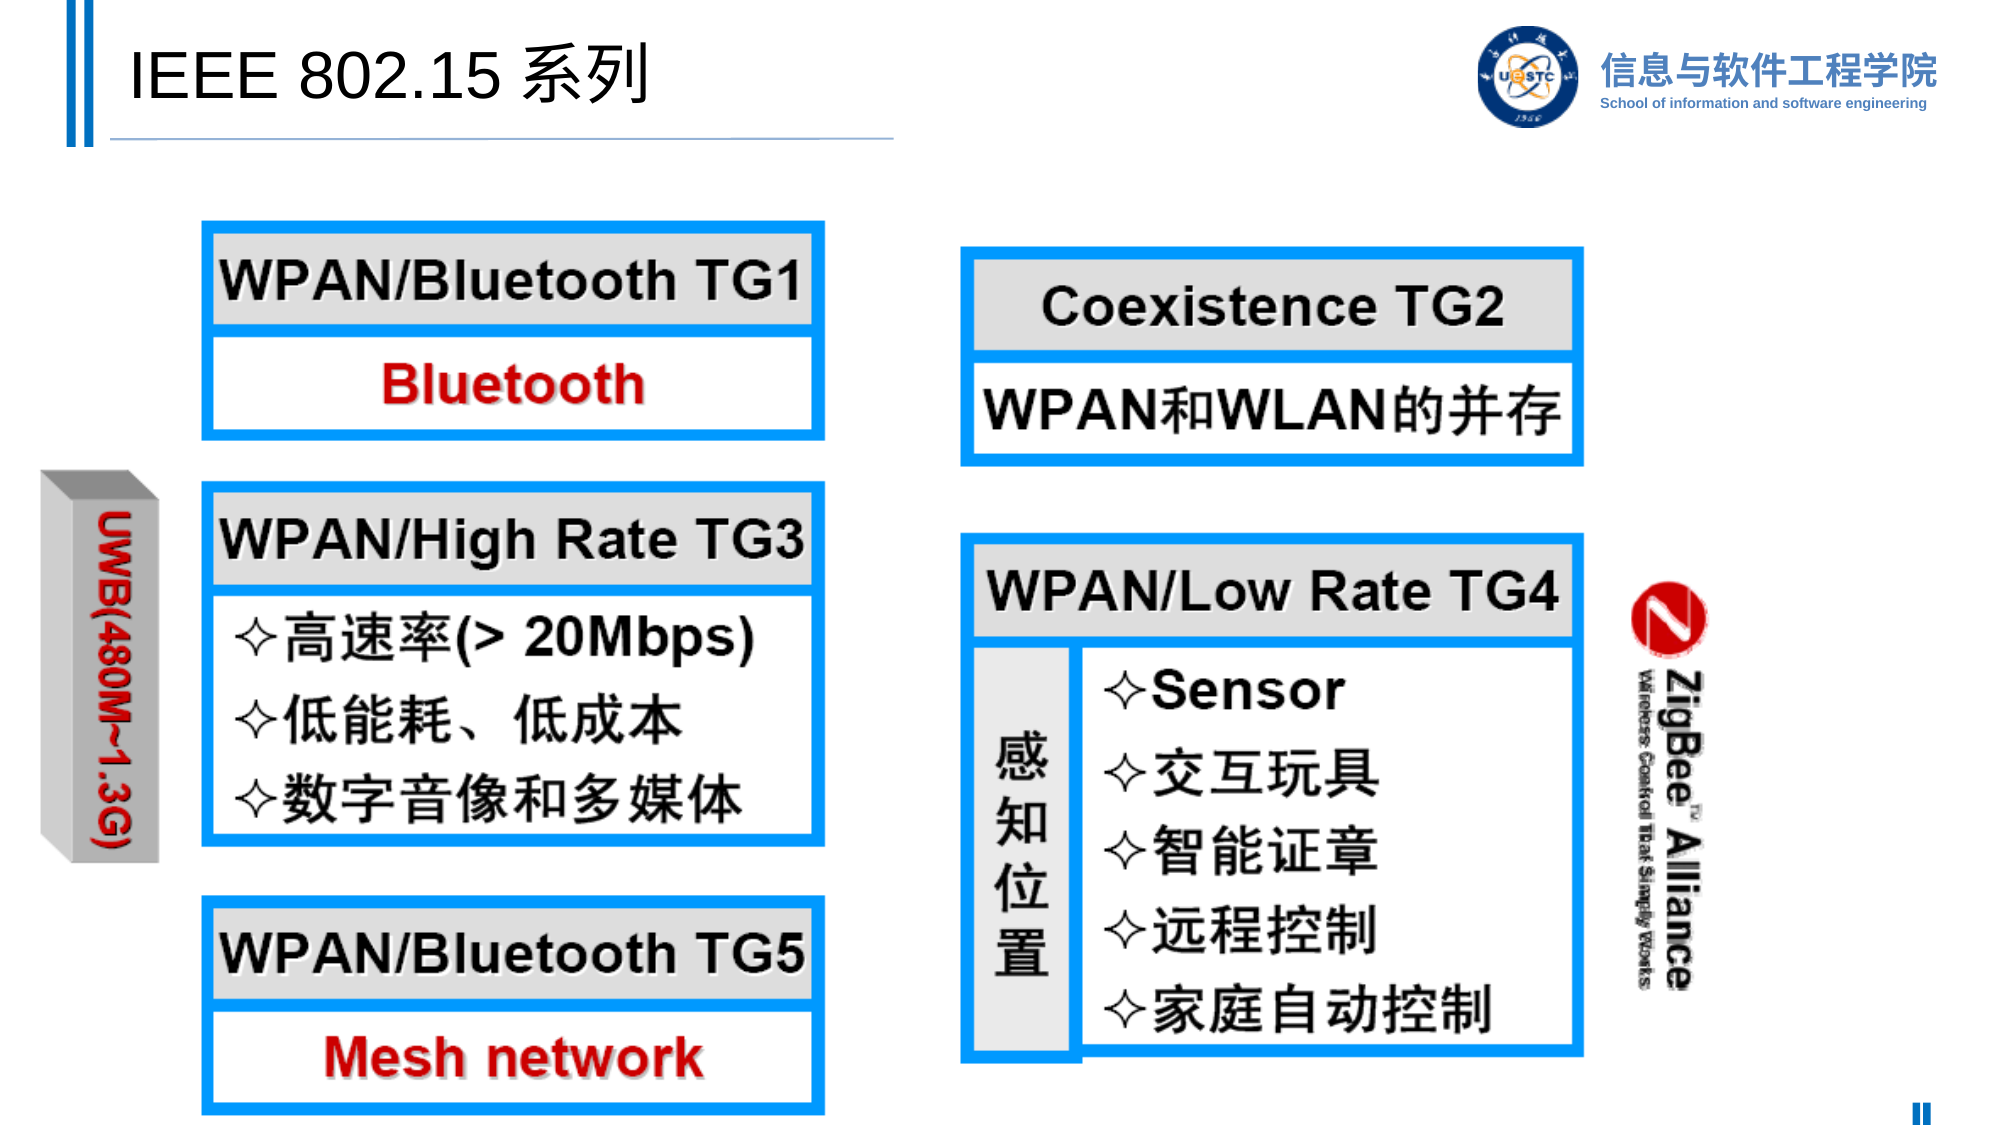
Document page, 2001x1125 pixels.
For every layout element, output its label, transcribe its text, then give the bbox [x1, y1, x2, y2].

picture [2, 208, 1750, 1125]
title IEEE 802.15系列 [113, 10, 1839, 143]
